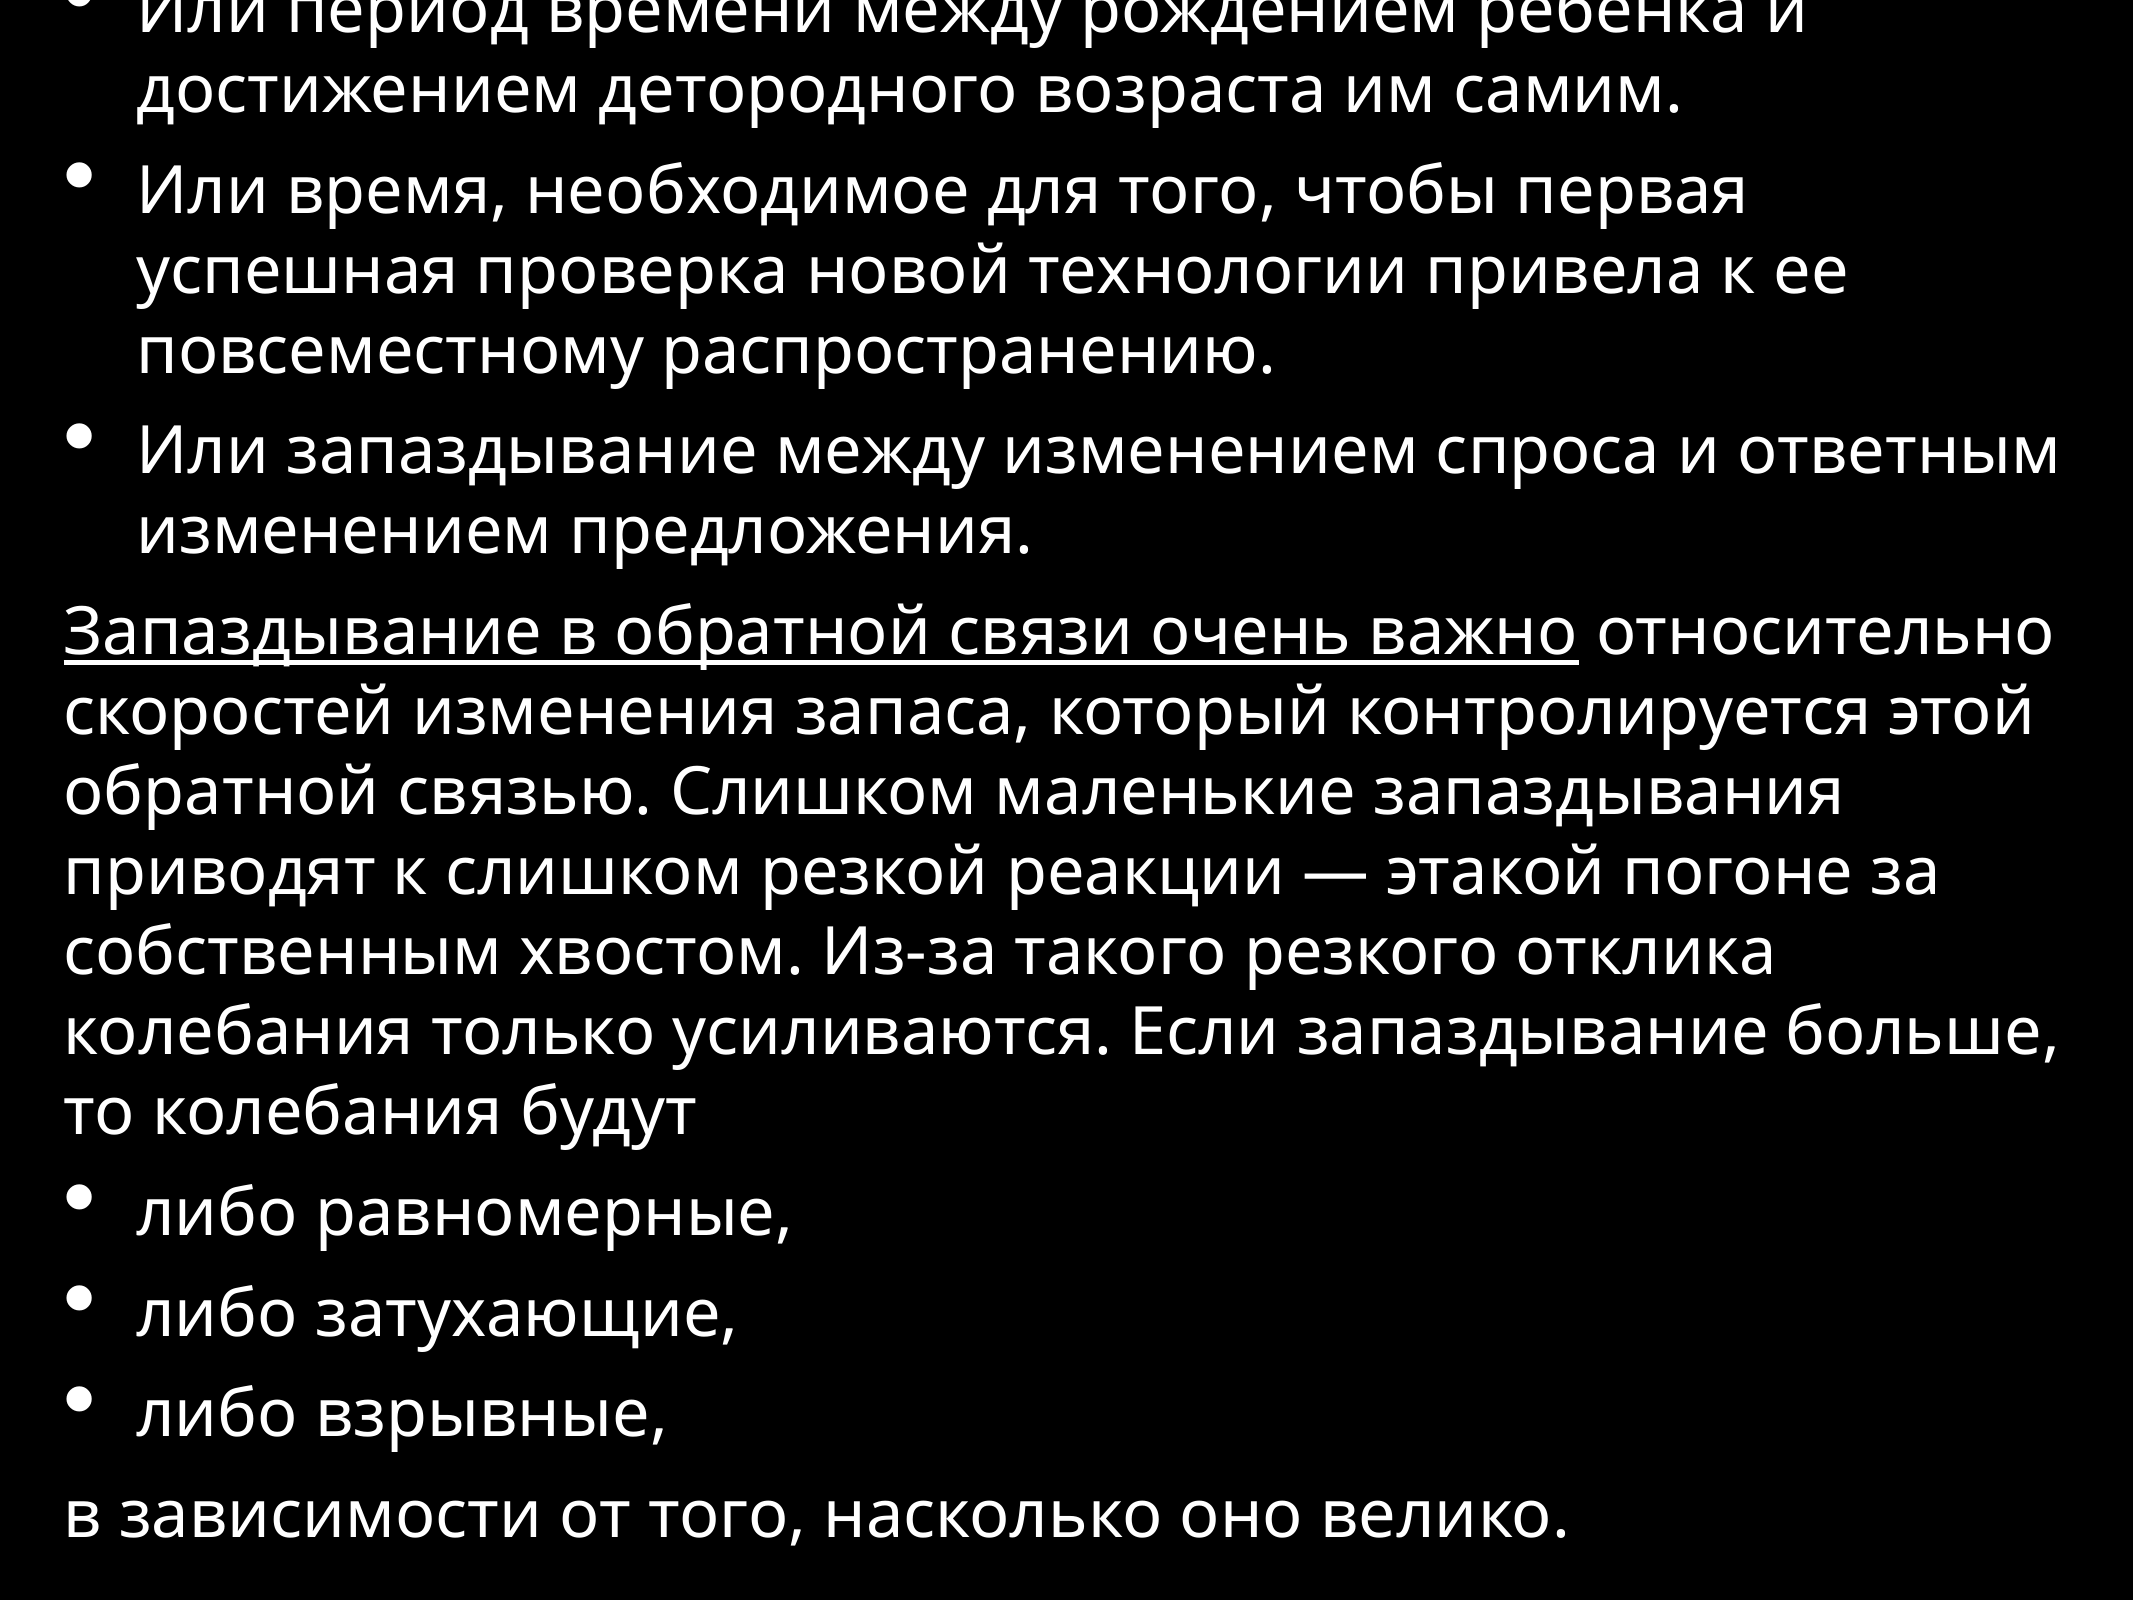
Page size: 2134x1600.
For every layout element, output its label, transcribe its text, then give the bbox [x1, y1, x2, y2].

slide_number [1037, 1524, 1095, 1579]
list Или период времени между рождением ребенка и достижением детородного возраста им самим. Или время, необходимое для того, чтобы первая успешная проверка новой технологии привела к ее повсеместному распространению. Или запаздывание между изменением спроса и ответным изменением предложения. Запаздывание в обратной связи очень важно относительно скоростей изменения запаса, который контролируется этой обратной связью. Слишком маленькие запаздывания приводят к слишком резкой реакции — этакой погоне за собственным хвостом. Из-за такого резкого отклика колебания только усиливаются. Если запаздывание больше, то колебания будут либо равномерные, либо затухающие, либо взрывные, в зависимости от того, насколько оно велико. [54, 4, 2079, 1513]
